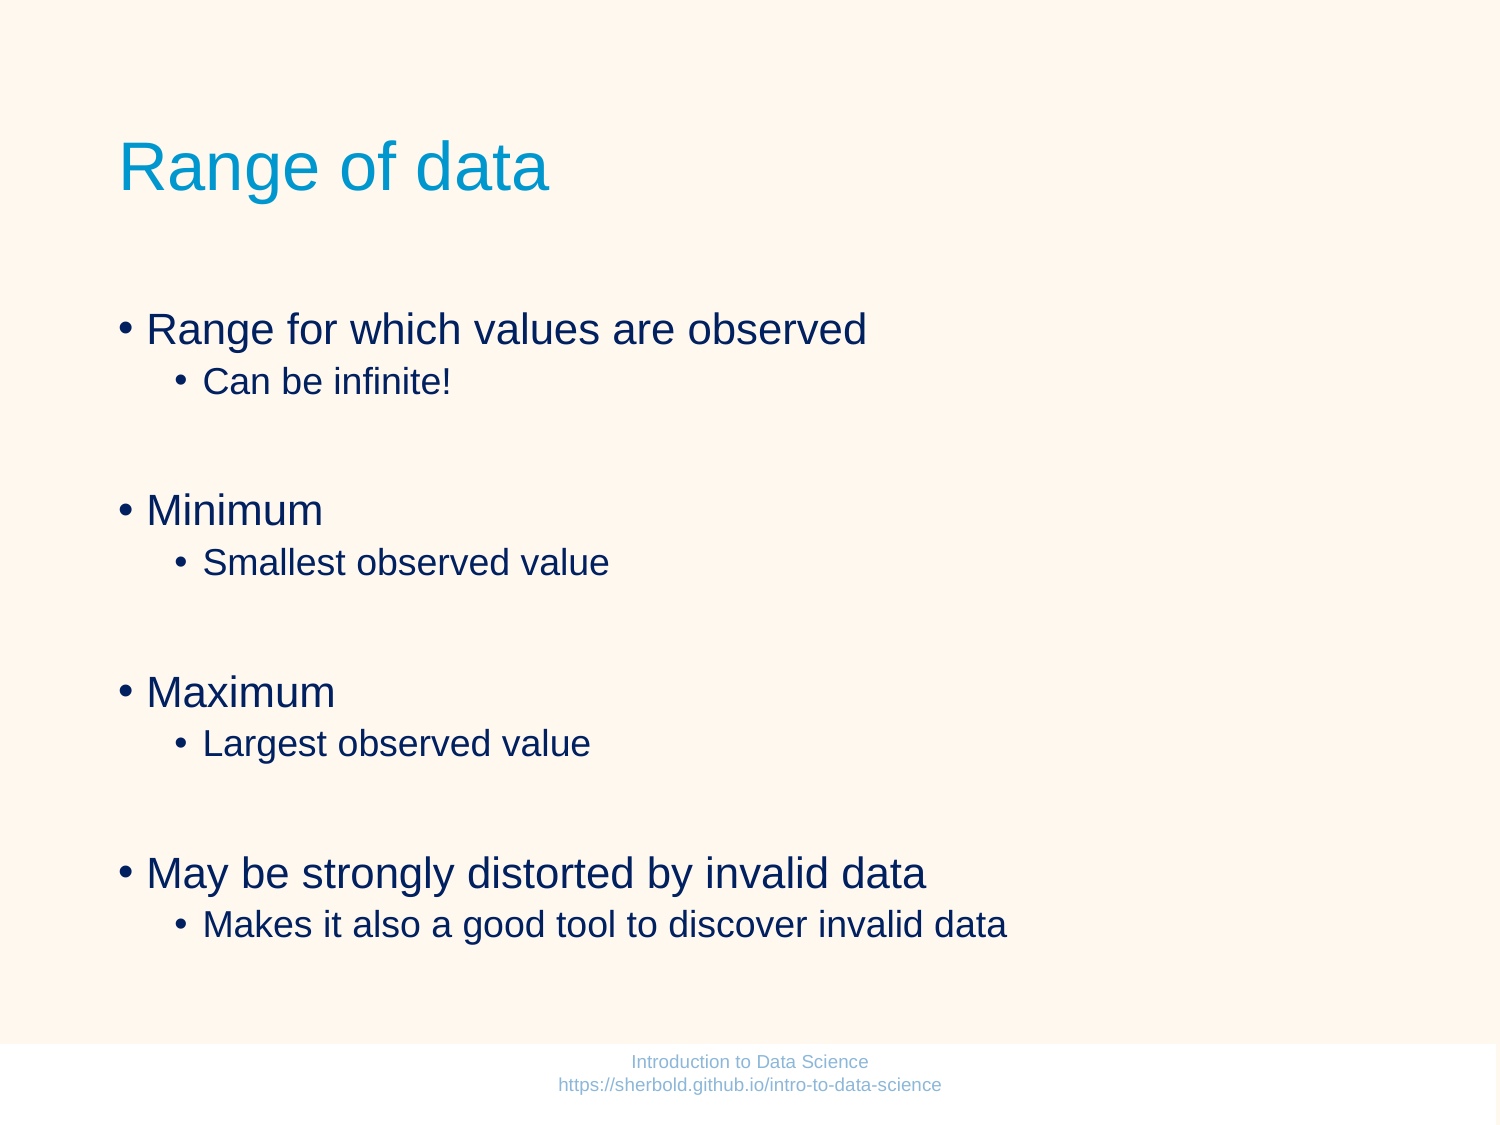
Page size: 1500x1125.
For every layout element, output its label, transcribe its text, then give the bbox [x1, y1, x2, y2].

list Range for which values are observed Can be infinite! Minimum Smallest observed value Maximum Largest observed value May be strongly distorted by invalid data Makes it also a good tool to discover invalid data [103, 299, 1397, 1014]
footer Introduction to Data Science https://sherbold.github.io/intro-to-data-science [496, 1042, 1004, 1103]
title Range of data [103, 59, 1397, 278]
